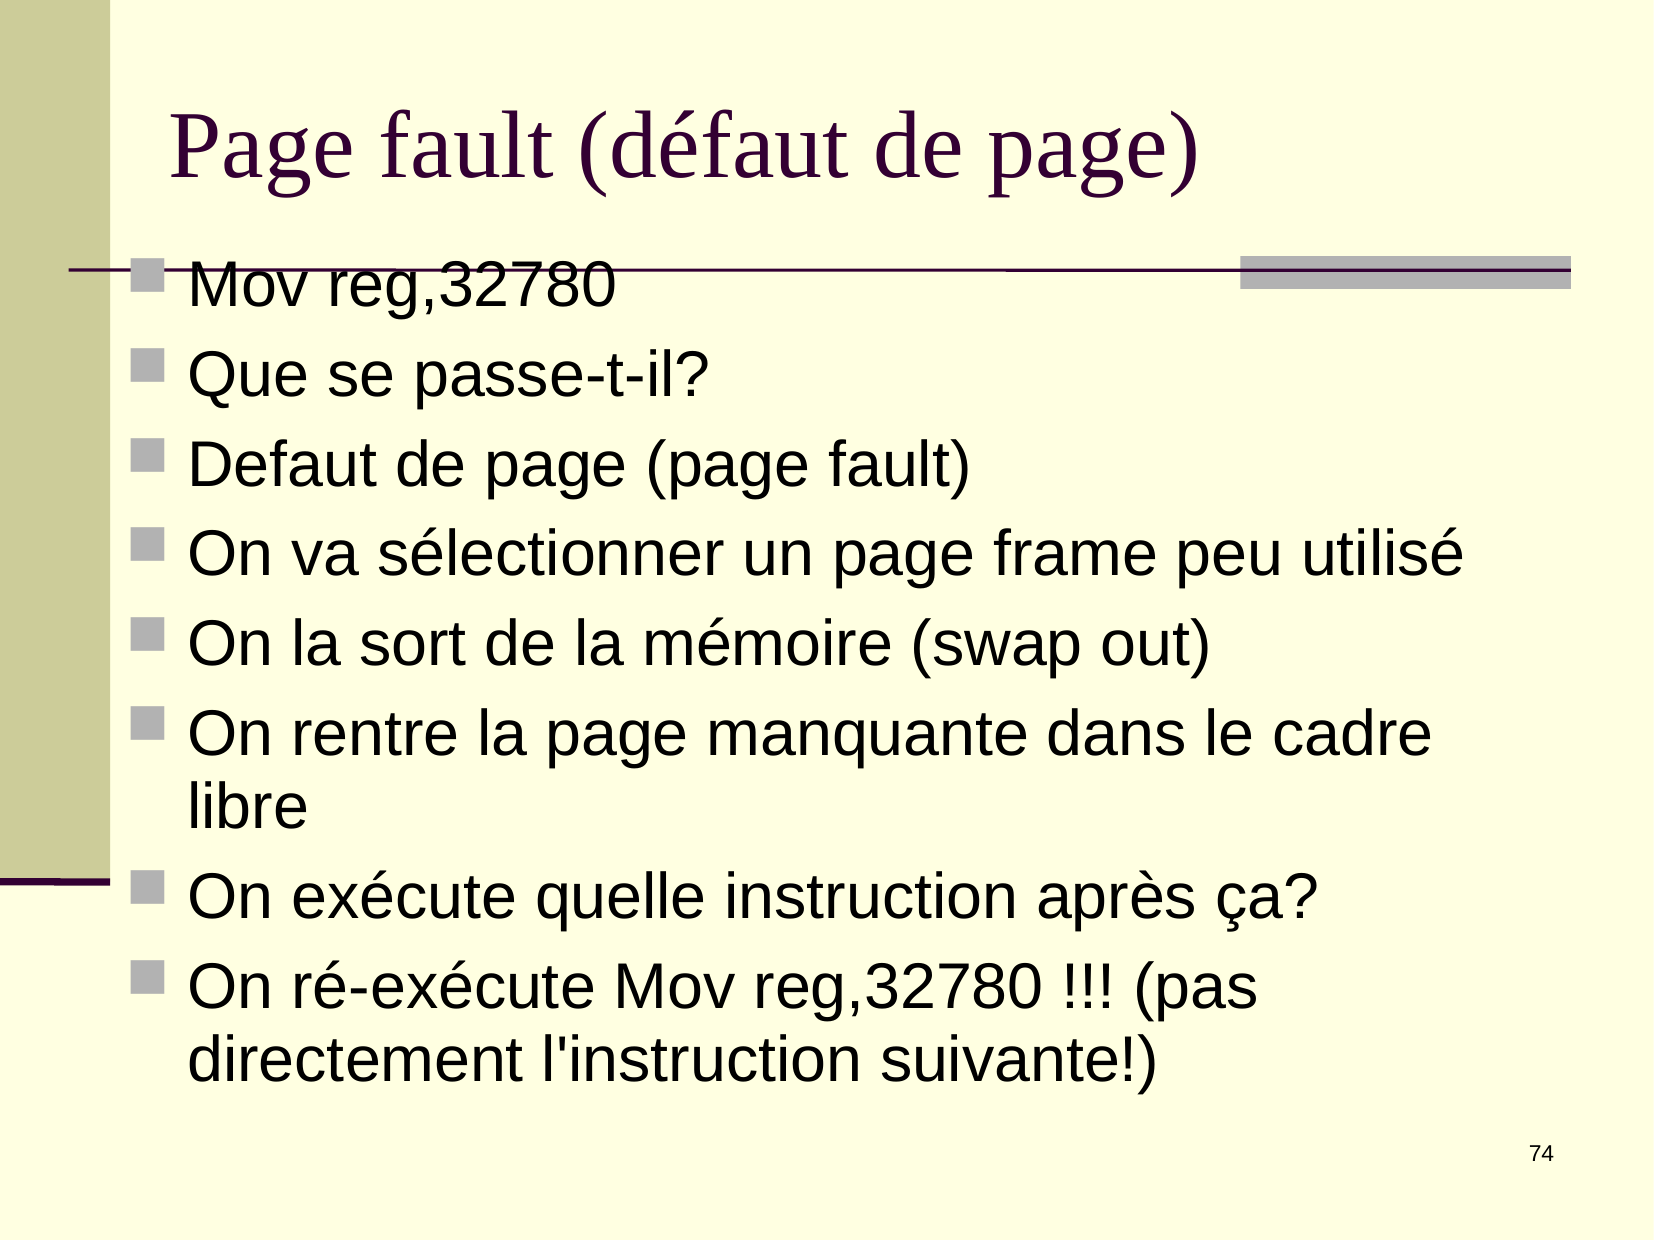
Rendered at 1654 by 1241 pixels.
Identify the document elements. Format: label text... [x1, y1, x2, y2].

list Mov reg,32780 Que se passe-t-il? Defaut de page (page fault) On va sélectionner un page frame peu utilisé On la sort de la mémoire (swap out) On rentre la page manquante dans le cadre libre On exécute quelle instruction après ça? On ré-exécute Mov reg,32780 !!! (pas directement l'instruction suivante!) [125, 247, 1565, 1139]
title Page fault (défaut de page) [168, 17, 1464, 247]
slide_number 74 [1226, 1129, 1571, 1213]
